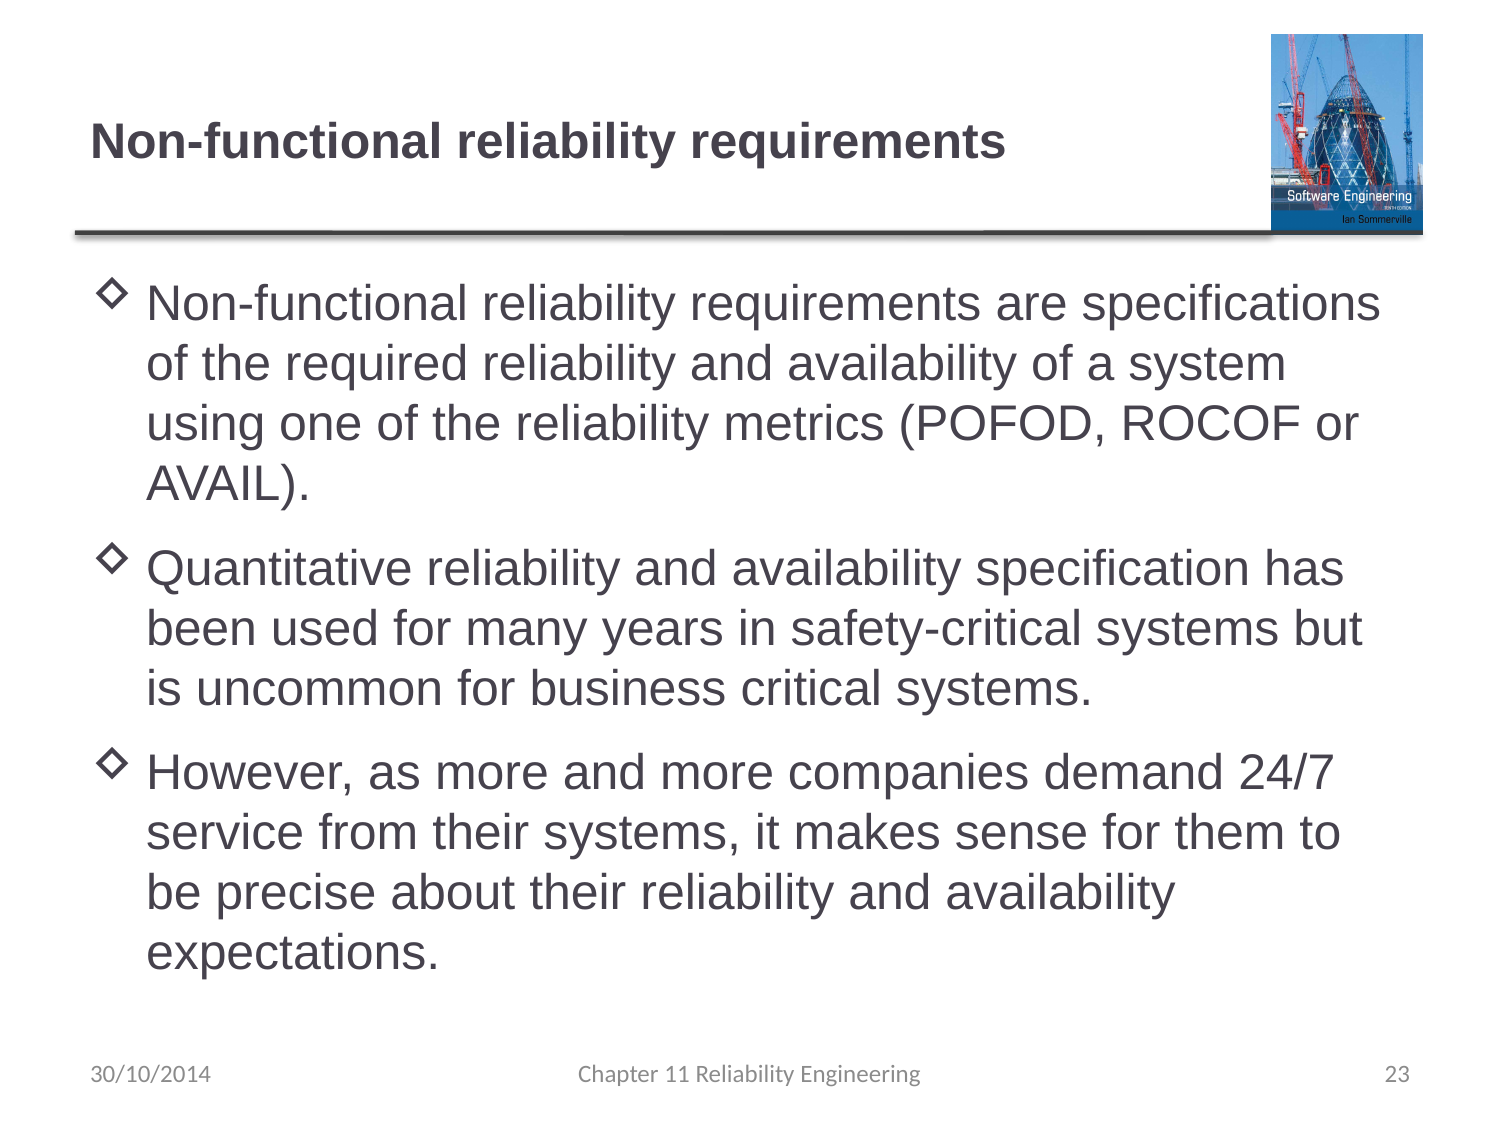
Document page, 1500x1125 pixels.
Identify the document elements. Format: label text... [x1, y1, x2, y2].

picture [1271, 34, 1423, 230]
slide_number 23 [1074, 1042, 1425, 1103]
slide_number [75, 1042, 425, 1103]
title Non-functional reliability requirements [74, 44, 1272, 233]
footer Chapter 11 Reliability Engineering [512, 1042, 988, 1103]
list Non-functional reliability requirements are specifications of the required reliability and availability of a system using one of the reliability metrics (POFOD, ROCOF or AVAIL). Quantitative reliability and availability specification has been used for many years in safety-critical systems but is uncommon for business critical systems. However, as more and more companies demand 24/7 service from their systems, it makes sense for them to be precise about their reliability and availability expectations. [75, 262, 1425, 1005]
